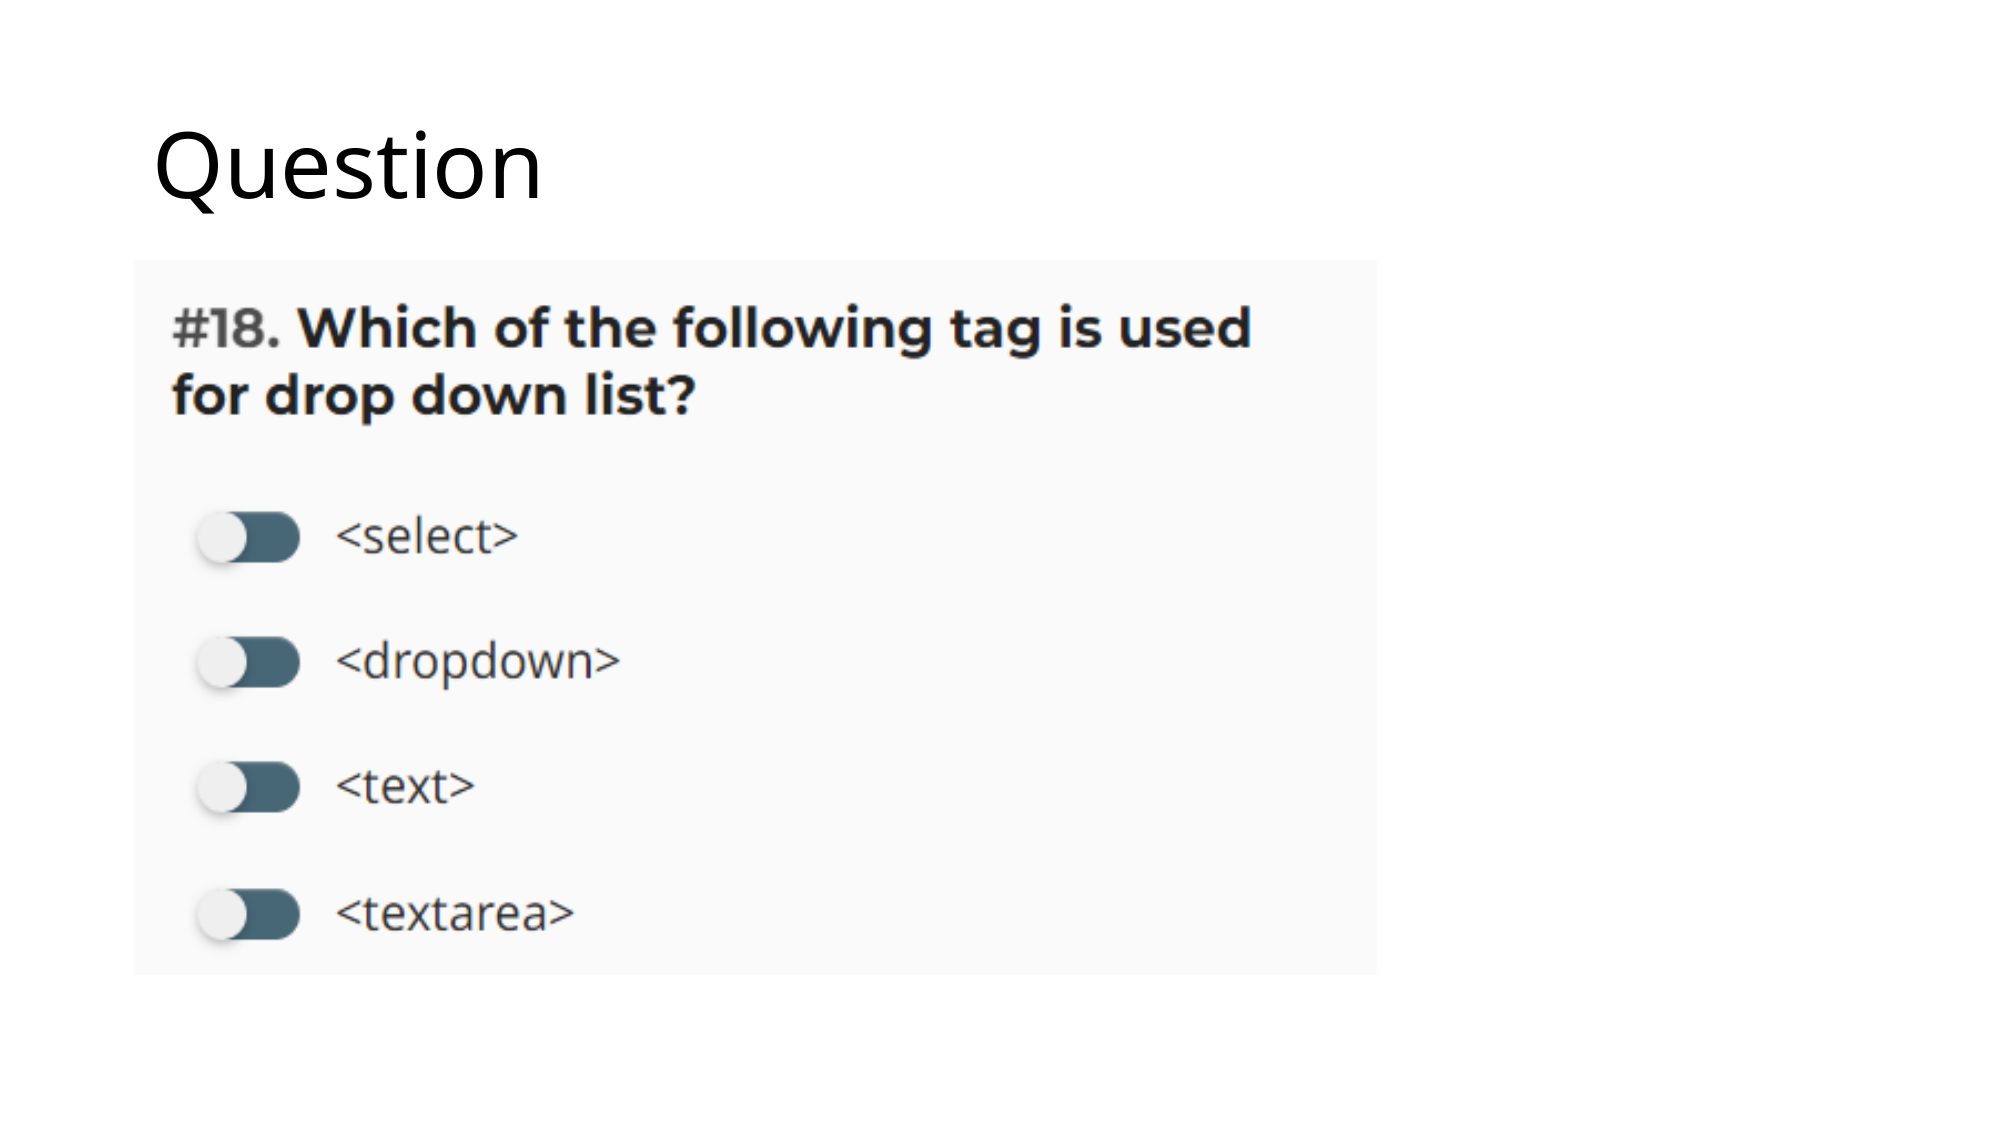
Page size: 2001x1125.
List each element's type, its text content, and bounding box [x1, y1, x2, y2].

title Question [137, 59, 1863, 278]
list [134, 260, 1377, 975]
